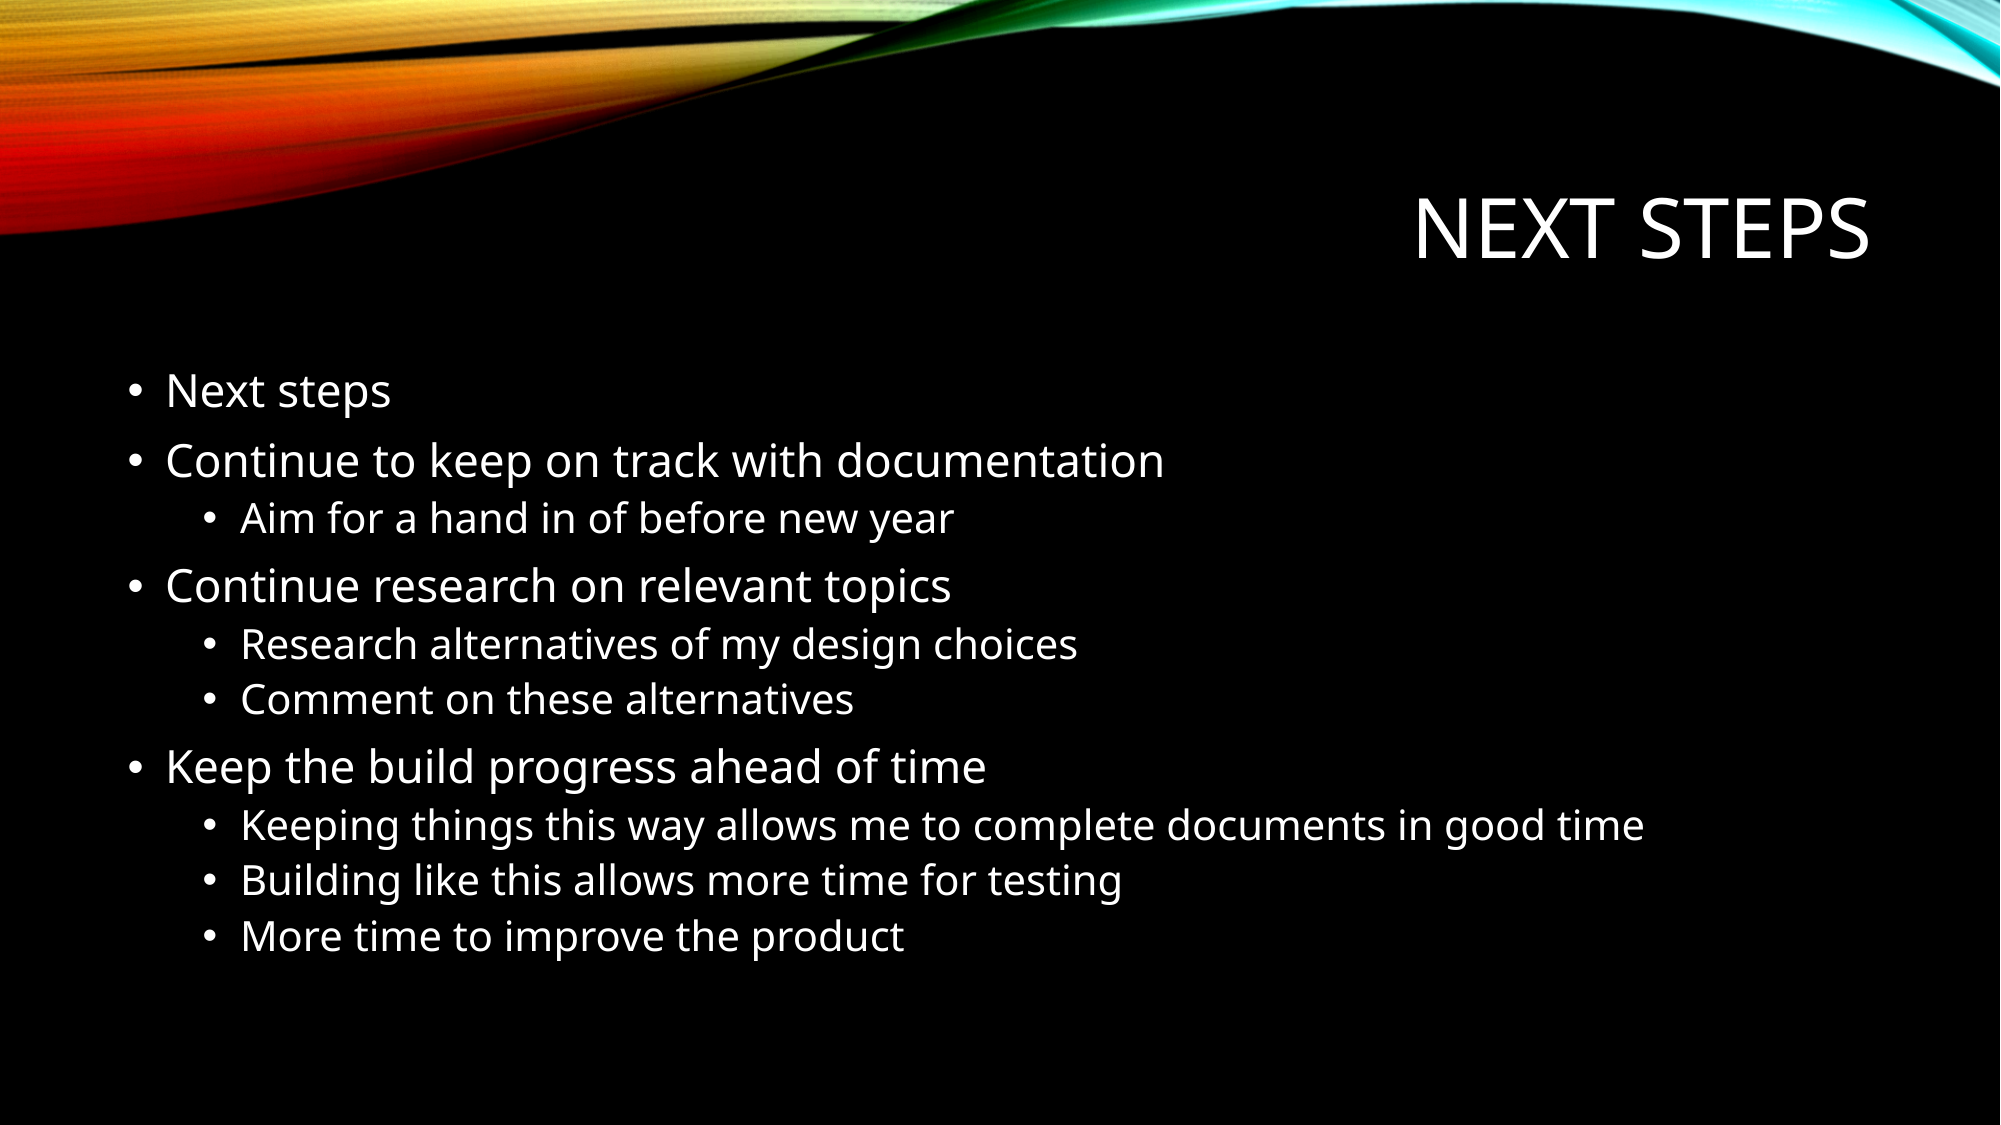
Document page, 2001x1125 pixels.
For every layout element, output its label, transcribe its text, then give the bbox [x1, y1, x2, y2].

list Next steps Continue to keep on track with documentation Aim for a hand in of before new year Continue research on relevant topics Research alternatives of my design choices Comment on these alternatives Keep the build progress ahead of time Keeping things this way allows me to complete documents in good time Building like this allows more time for testing More time to improve the product [112, 360, 1888, 1021]
picture [0, 0, 2000, 237]
title Next Steps [474, 125, 1888, 338]
